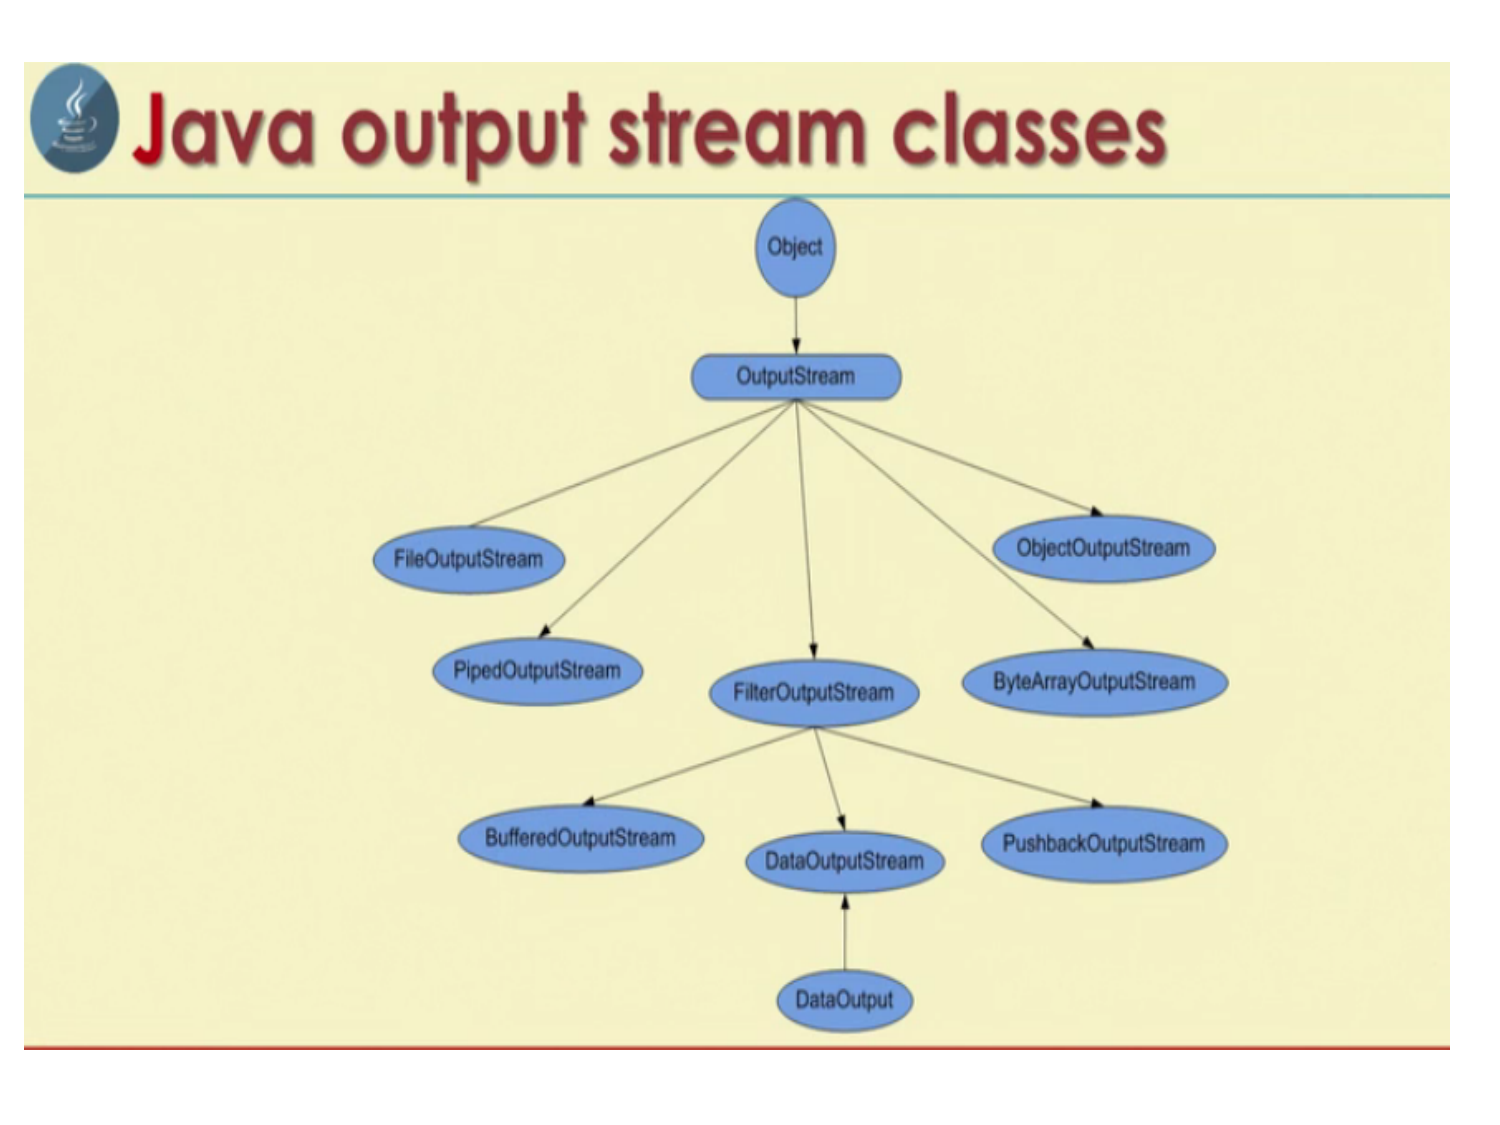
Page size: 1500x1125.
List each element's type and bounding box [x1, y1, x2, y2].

picture [24, 62, 1451, 1051]
